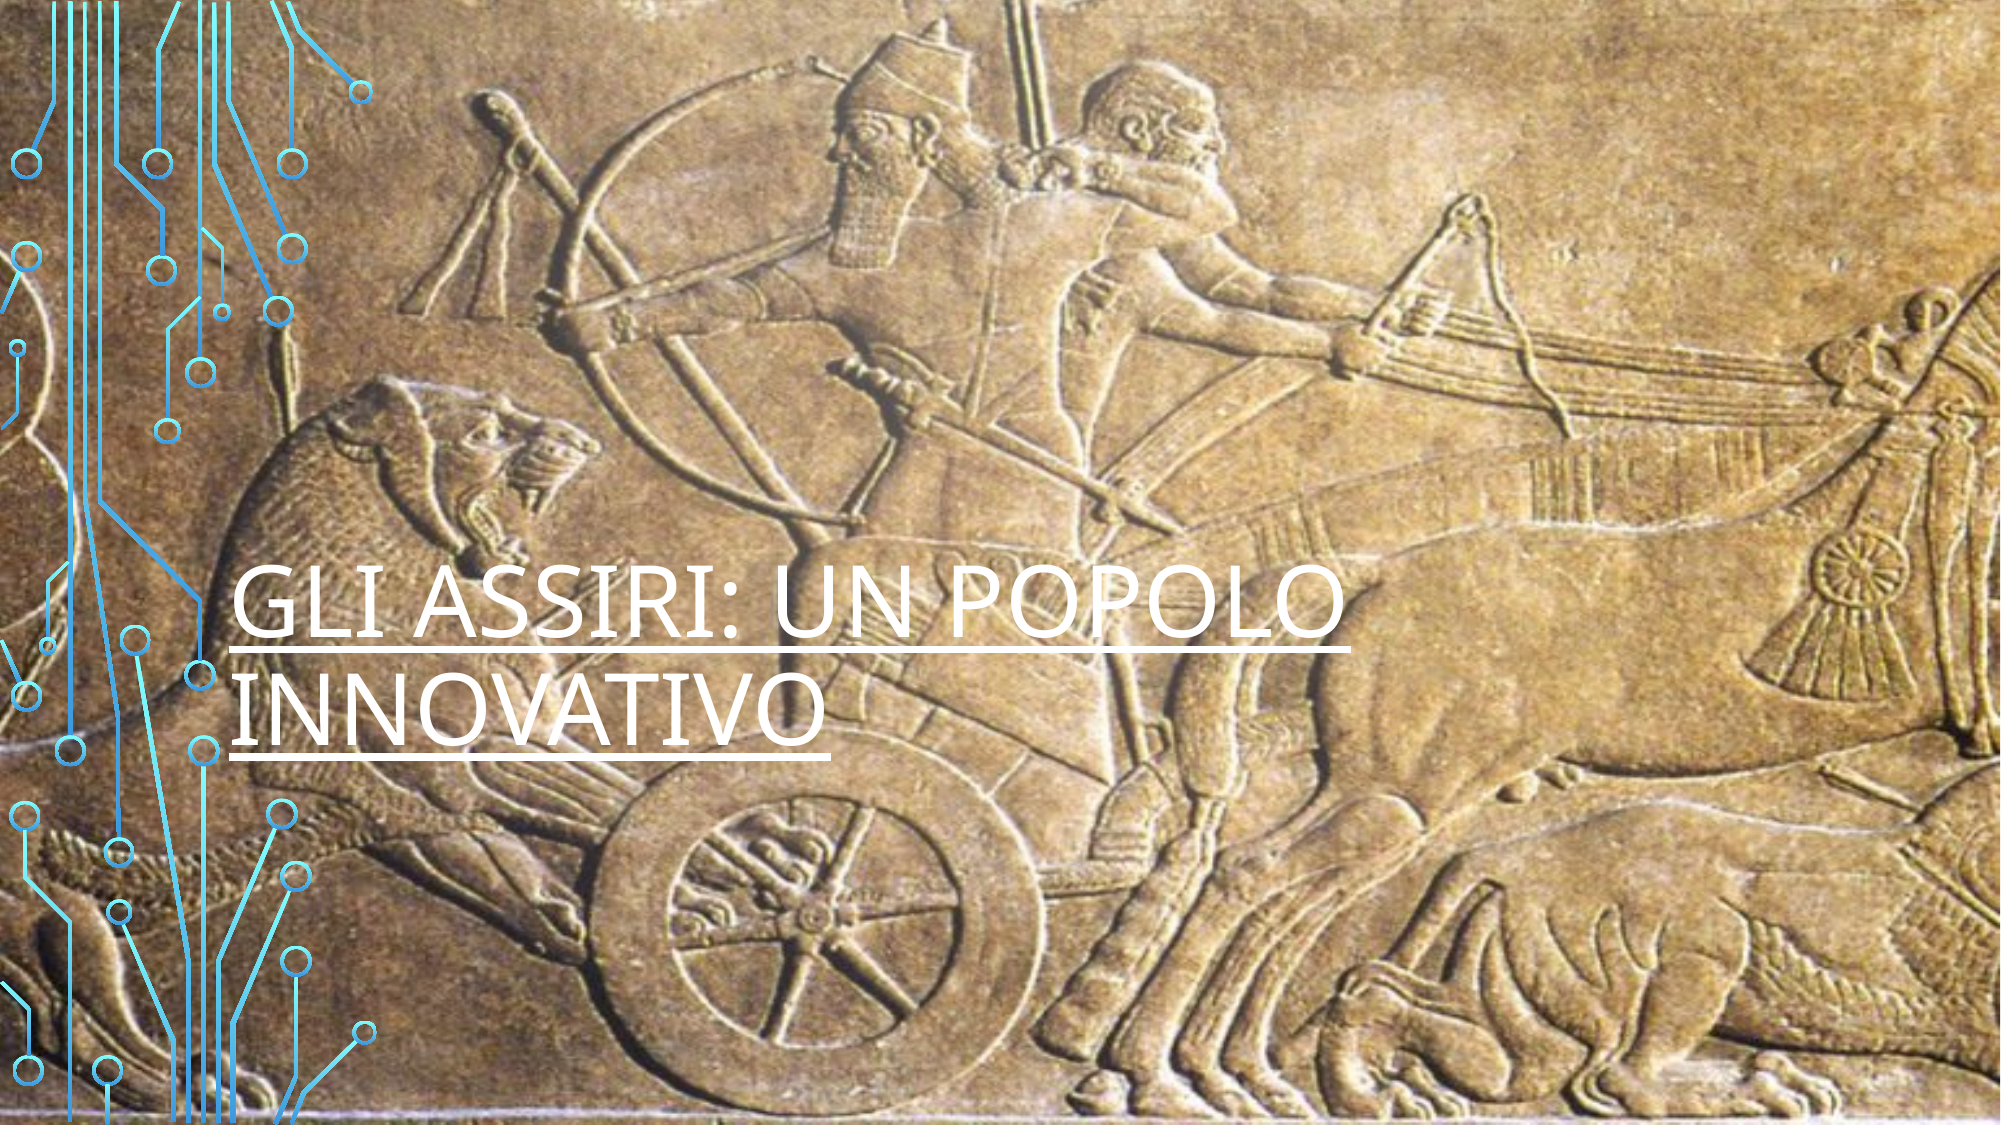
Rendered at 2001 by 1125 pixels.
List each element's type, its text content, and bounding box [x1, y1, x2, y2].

picture [356, 1024, 373, 1041]
picture [284, 949, 308, 973]
title Gli assiri: Un popolo innovativo [213, 451, 1822, 775]
picture [96, 1059, 120, 1082]
picture [0, 0, 2001, 1125]
picture [280, 152, 304, 176]
picture [16, 1059, 40, 1082]
picture [15, 684, 38, 708]
picture [15, 245, 38, 268]
